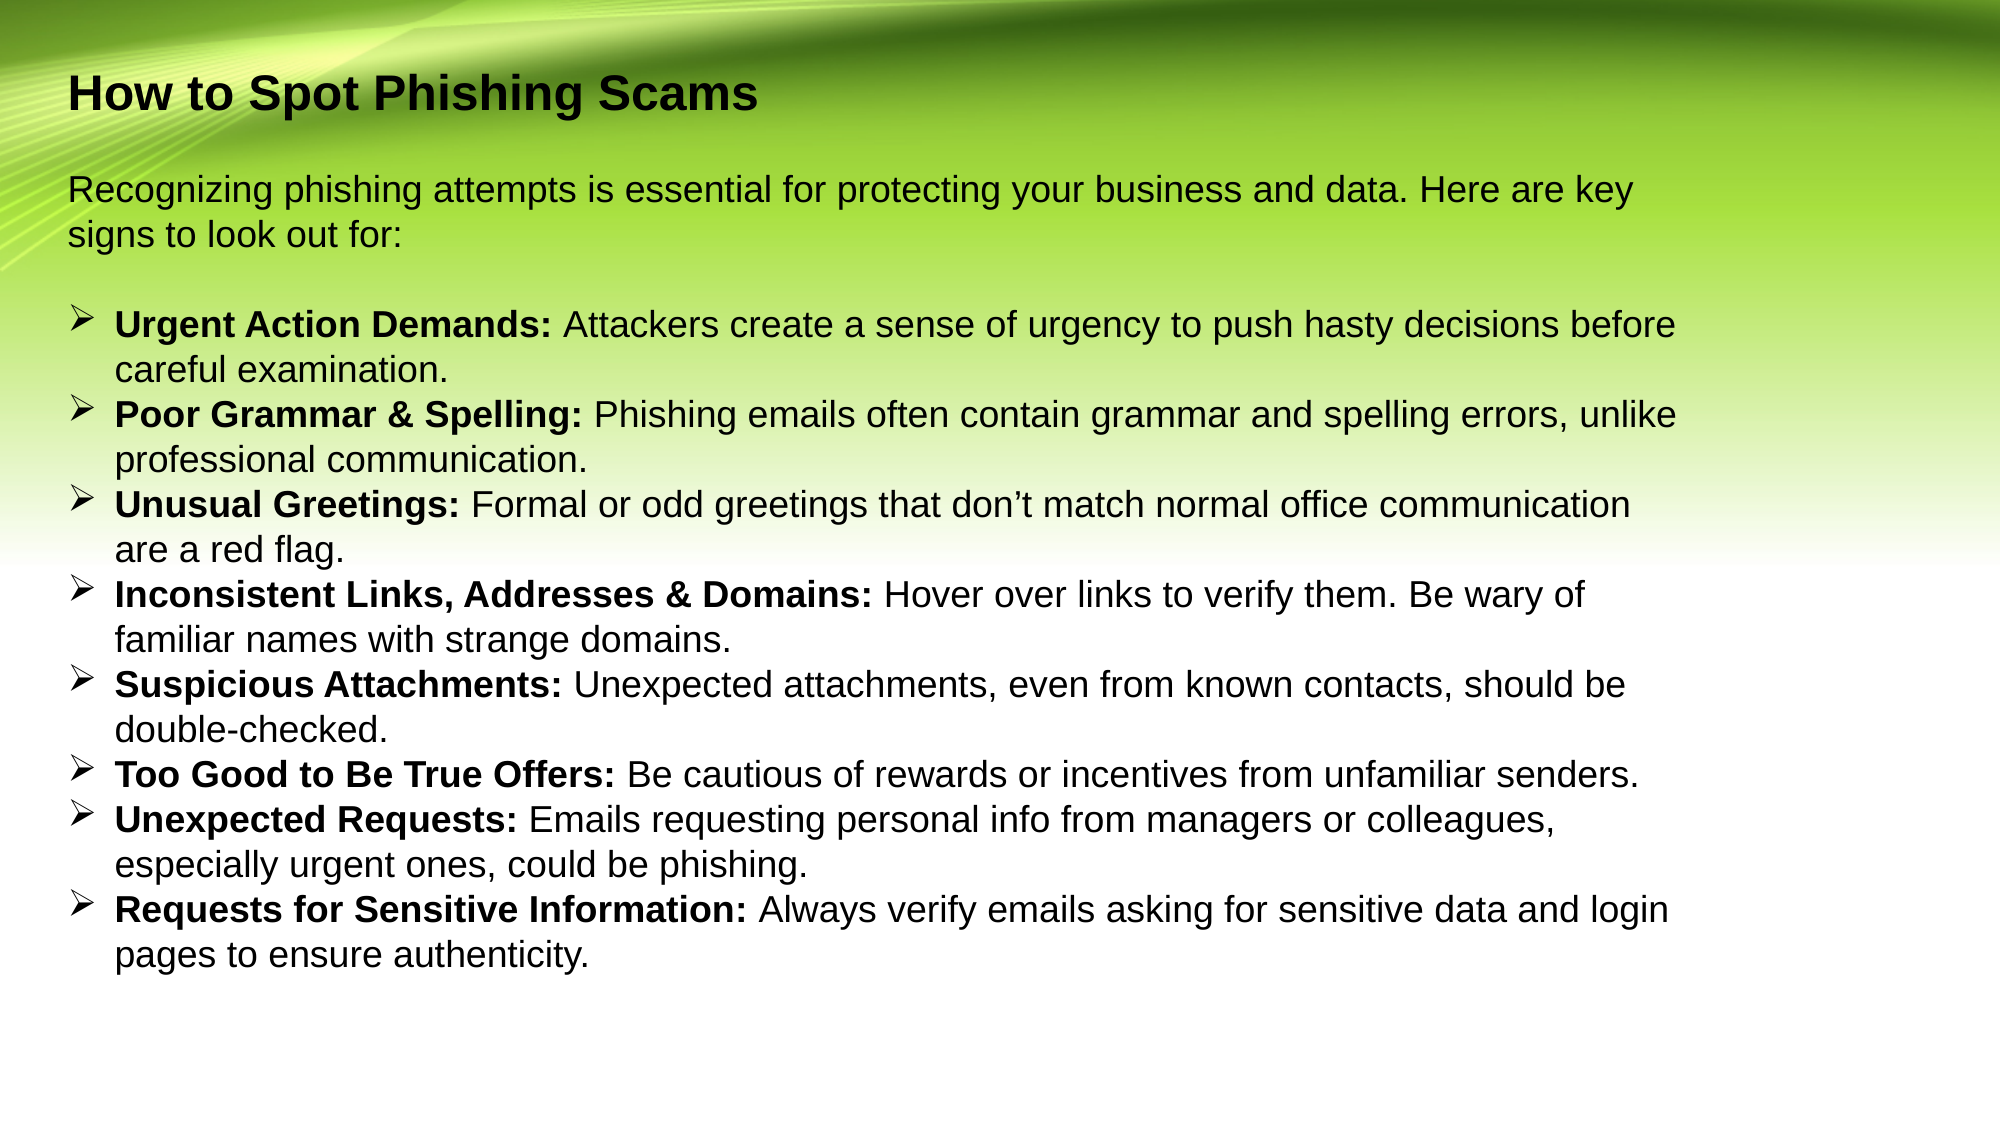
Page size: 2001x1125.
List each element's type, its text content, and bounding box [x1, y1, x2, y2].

picture [0, 0, 2000, 1125]
text_box How to Spot Phishing Scams Recognizing phishing attempts is essential for protecting your business and data. Here are key signs to look out for: Urgent Action Demands: Attackers create a sense of urgency to push hasty decisions before careful examination. Poor Grammar & Spelling: Phishing emails often contain grammar and spelling errors, unlike professional communication. Unusual Greetings: Formal or odd greetings that don’t match normal office communication are a red flag. Inconsistent Links, Addresses & Domains: Hover over links to verify them. Be wary of familiar names with strange domains. Suspicious Attachments: Unexpected attachments, even from known contacts, should be double-checked. Too Good to Be True Offers: Be cautious of rewards or incentives from unfamiliar senders. Unexpected Requests: Emails requesting personal info from managers or colleagues, especially urgent ones, could be phishing. Requests for Sensitive Information: Always verify emails asking for sensitive data and login pages to ensure authenticity. [52, 52, 1696, 1125]
